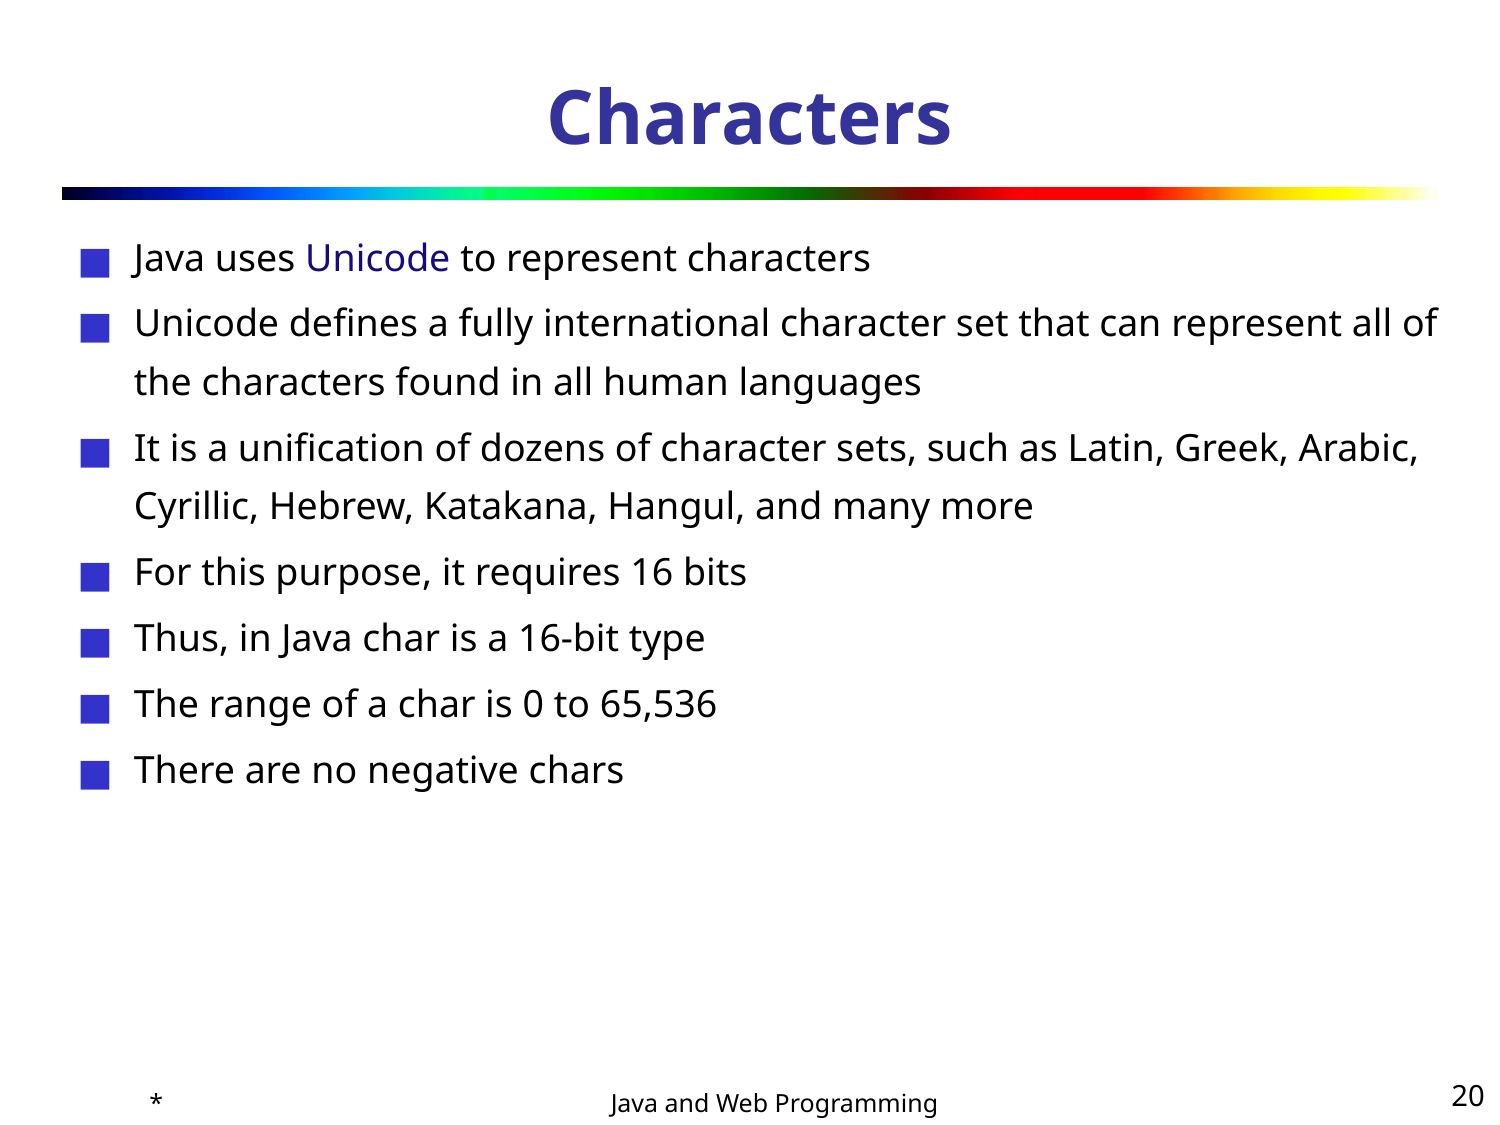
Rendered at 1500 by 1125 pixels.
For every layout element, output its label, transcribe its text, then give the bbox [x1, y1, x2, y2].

text_box ‹#› [1187, 1049, 1500, 1125]
list Java uses Unicode to represent characters Unicode defines a fully international character set that can represent all of the characters found in all human languages It is a unification of dozens of character sets, such as Latin, Greek, Arabic, Cyrillic, Hebrew, Katakana, Hangul, and many more For this purpose, it requires 16 bits Thus, in Java char is a 16-bit type The range of a char is 0 to 65,536 There are no negative chars [62, 212, 1463, 1063]
picture [382, 187, 1438, 200]
title Characters [0, 50, 1500, 179]
picture [62, 187, 355, 200]
text_box Java and Web Programming [537, 1062, 1013, 1125]
text_box * [0, 1049, 313, 1125]
